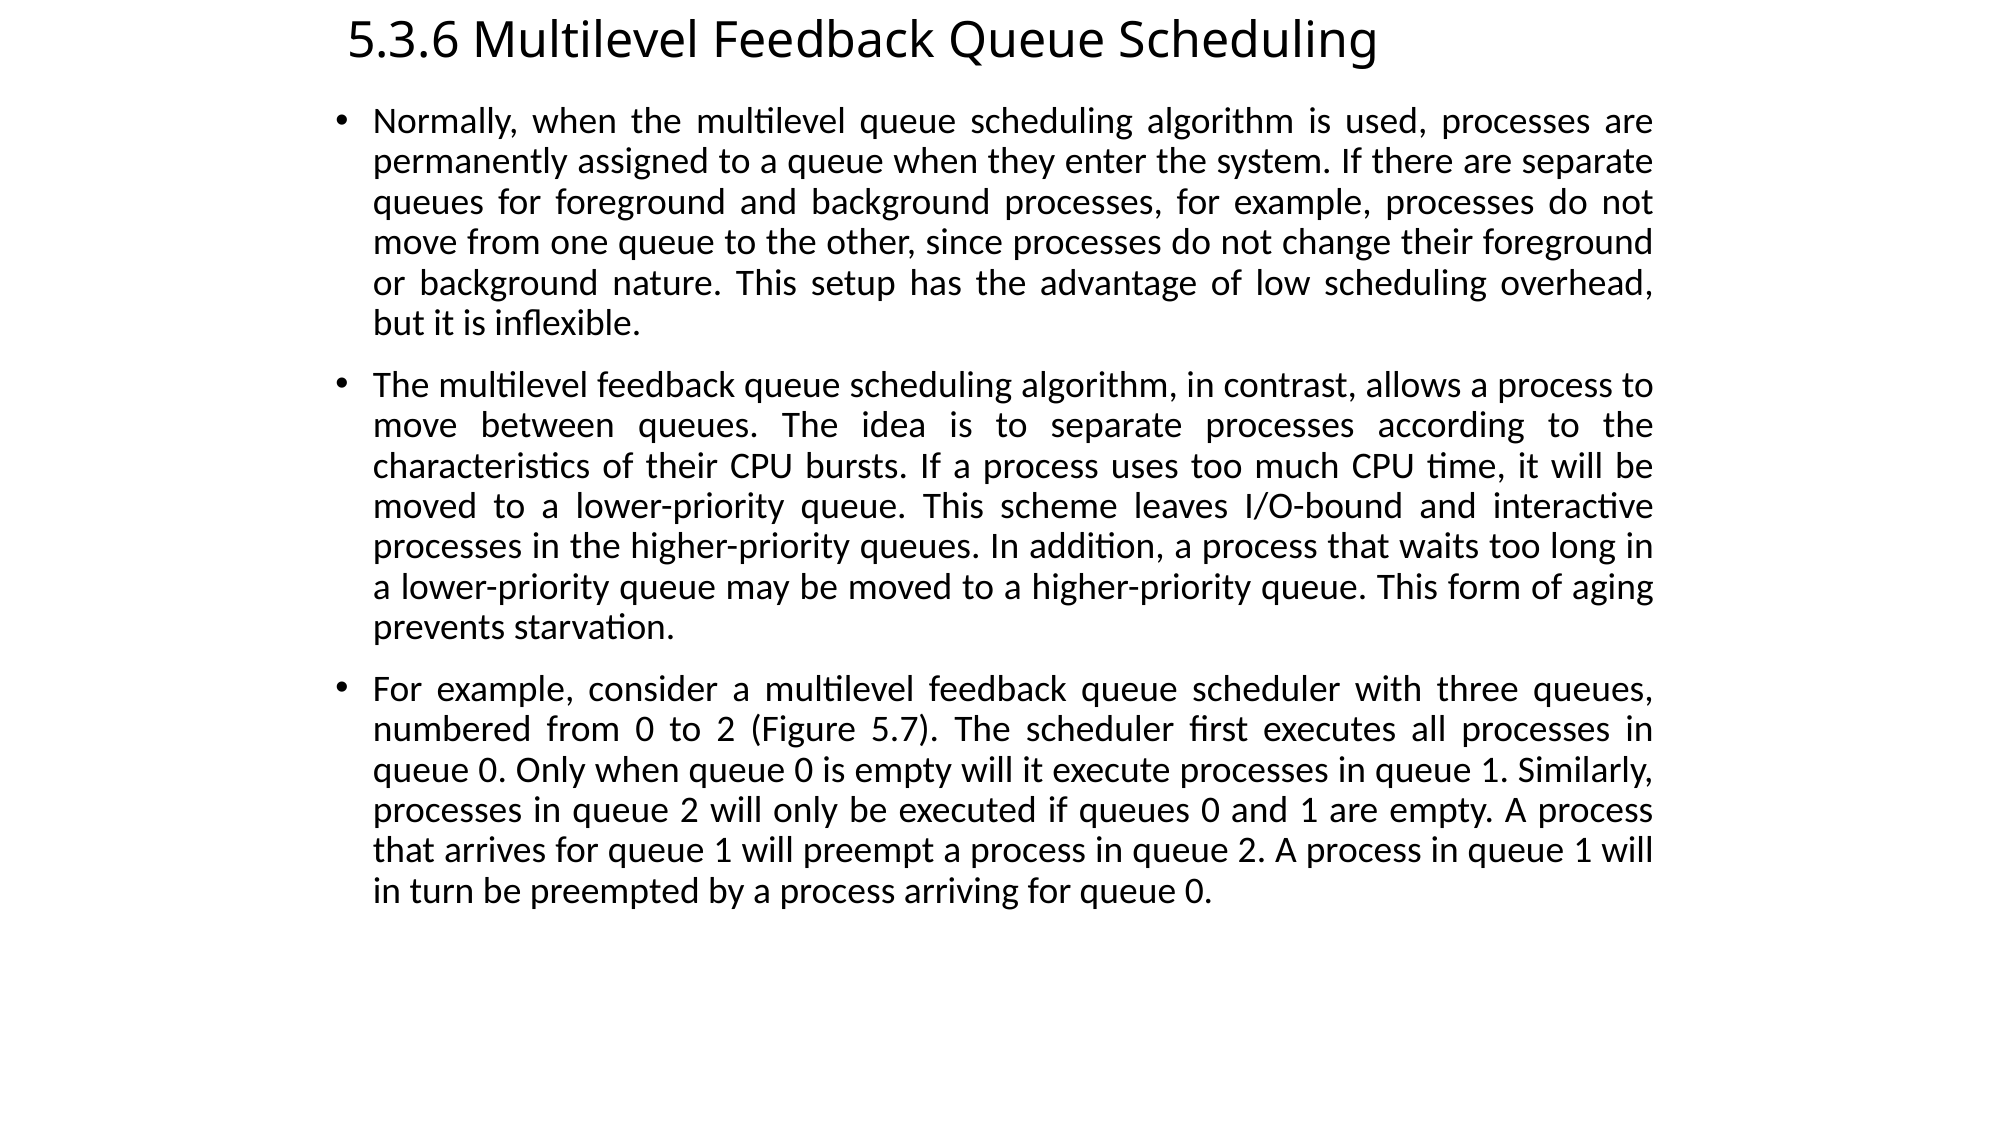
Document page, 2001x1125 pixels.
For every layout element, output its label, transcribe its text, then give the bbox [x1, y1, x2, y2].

title 5.3.6 Multilevel Feedback Queue Scheduling [332, 0, 1682, 82]
list Normally, when the multilevel queue scheduling algorithm is used, processes are permanently assigned to a queue when they enter the system. If there are separate queues for foreground and background processes, for example, processes do not move from one queue to the other, since processes do not change their foreground or background nature. This setup has the advantage of low scheduling overhead, but it is inflexible. The multilevel feedback queue scheduling algorithm, in contrast, allows a process to move between queues. The idea is to separate processes according to the characteristics of their CPU bursts. If a process uses too much CPU time, it will be moved to a lower-priority queue. This scheme leaves I/O-bound and interactive processes in the higher-priority queues. In addition, a process that waits too long in a lower-priority queue may be moved to a higher-priority queue. This form of aging prevents starvation. For example, consider a multilevel feedback queue scheduler with three queues, numbered from 0 to 2 (Figure 5.7). The scheduler first executes all processes in queue 0. Only when queue 0 is empty will it execute processes in queue 1. Similarly, processes in queue 2 will only be executed if queues 0 and 1 are empty. A process that arrives for queue 1 will preempt a process in queue 2. A process in queue 1 will in turn be preempted by a process arriving for queue 0. [320, 93, 1671, 1043]
